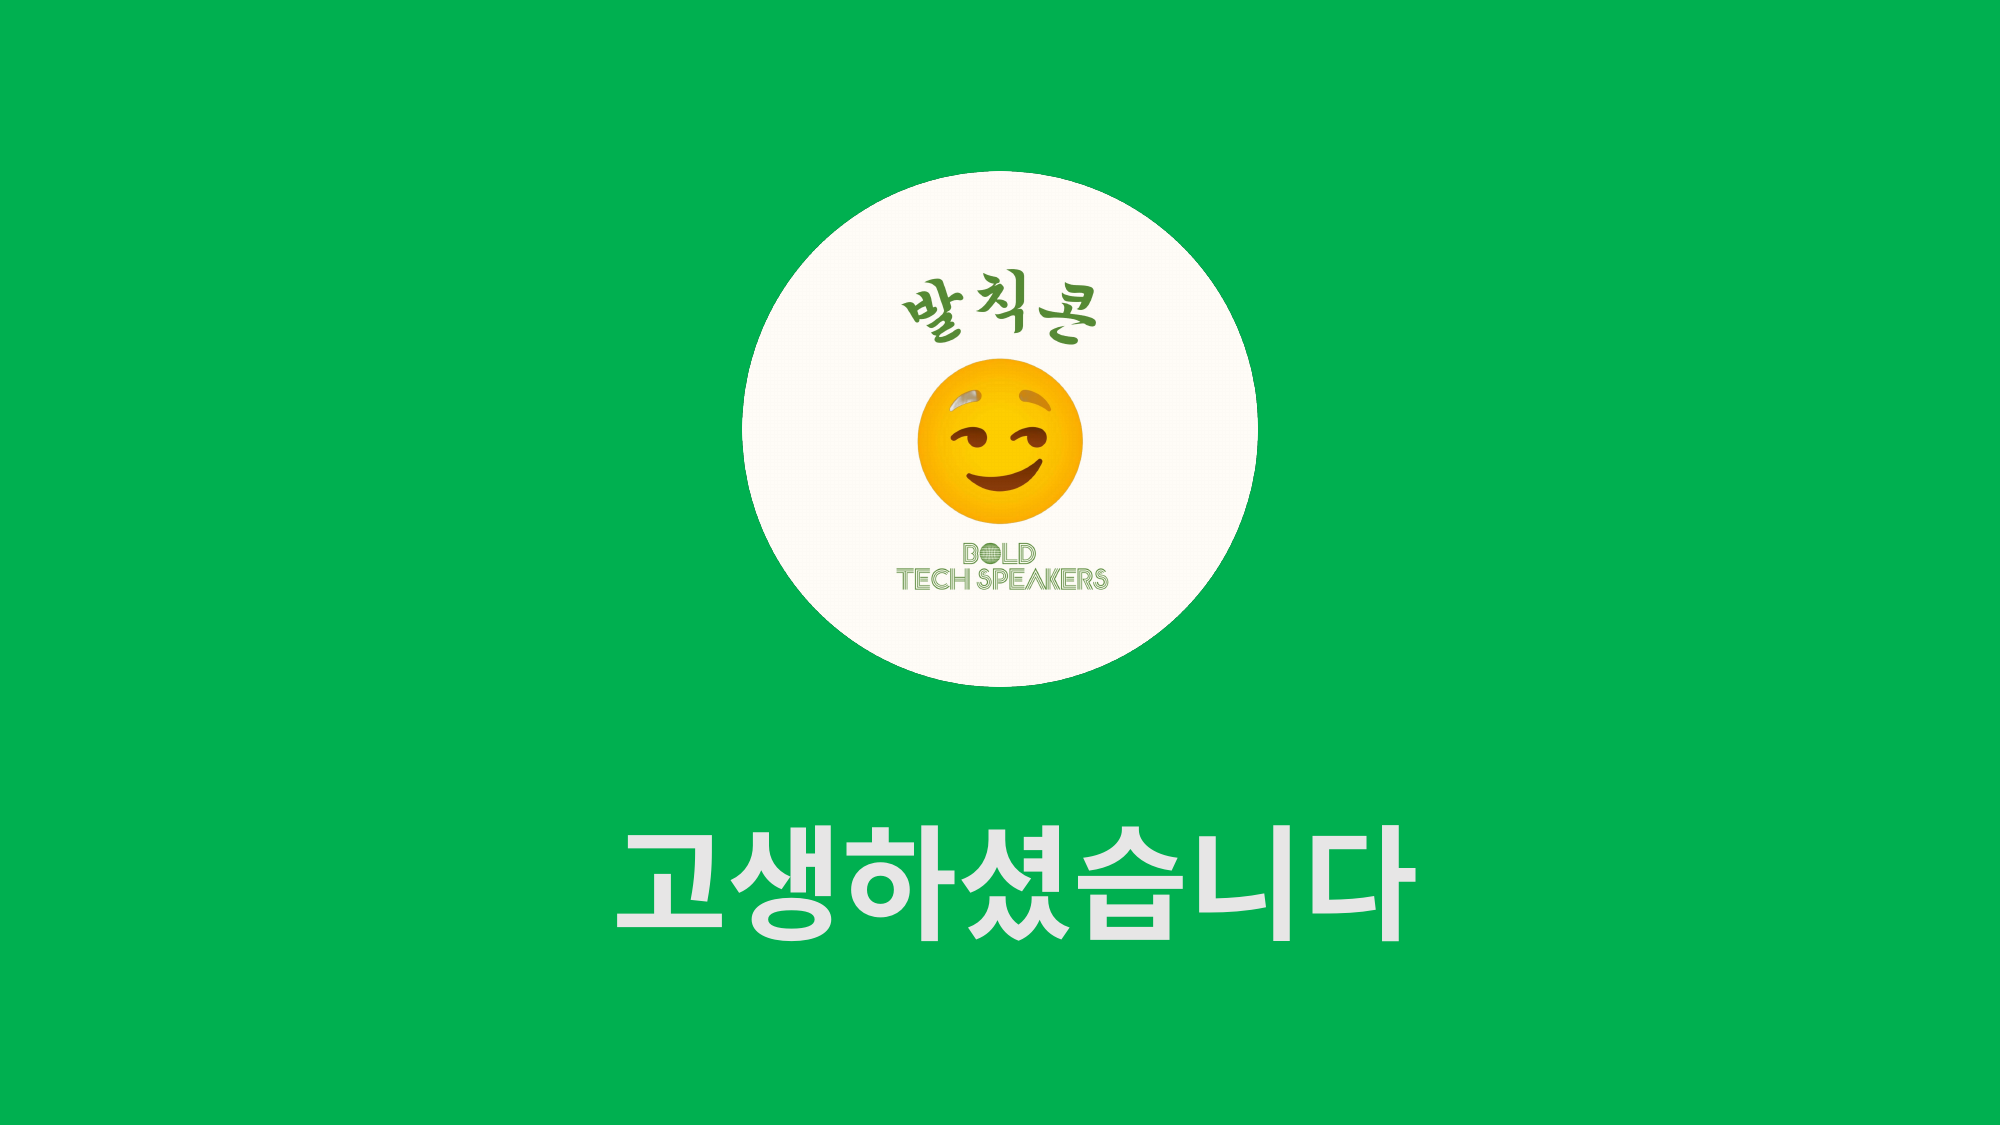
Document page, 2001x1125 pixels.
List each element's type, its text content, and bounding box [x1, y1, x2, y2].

picture [742, 171, 1258, 687]
title 고생하셨습니다 [282, 735, 1783, 966]
